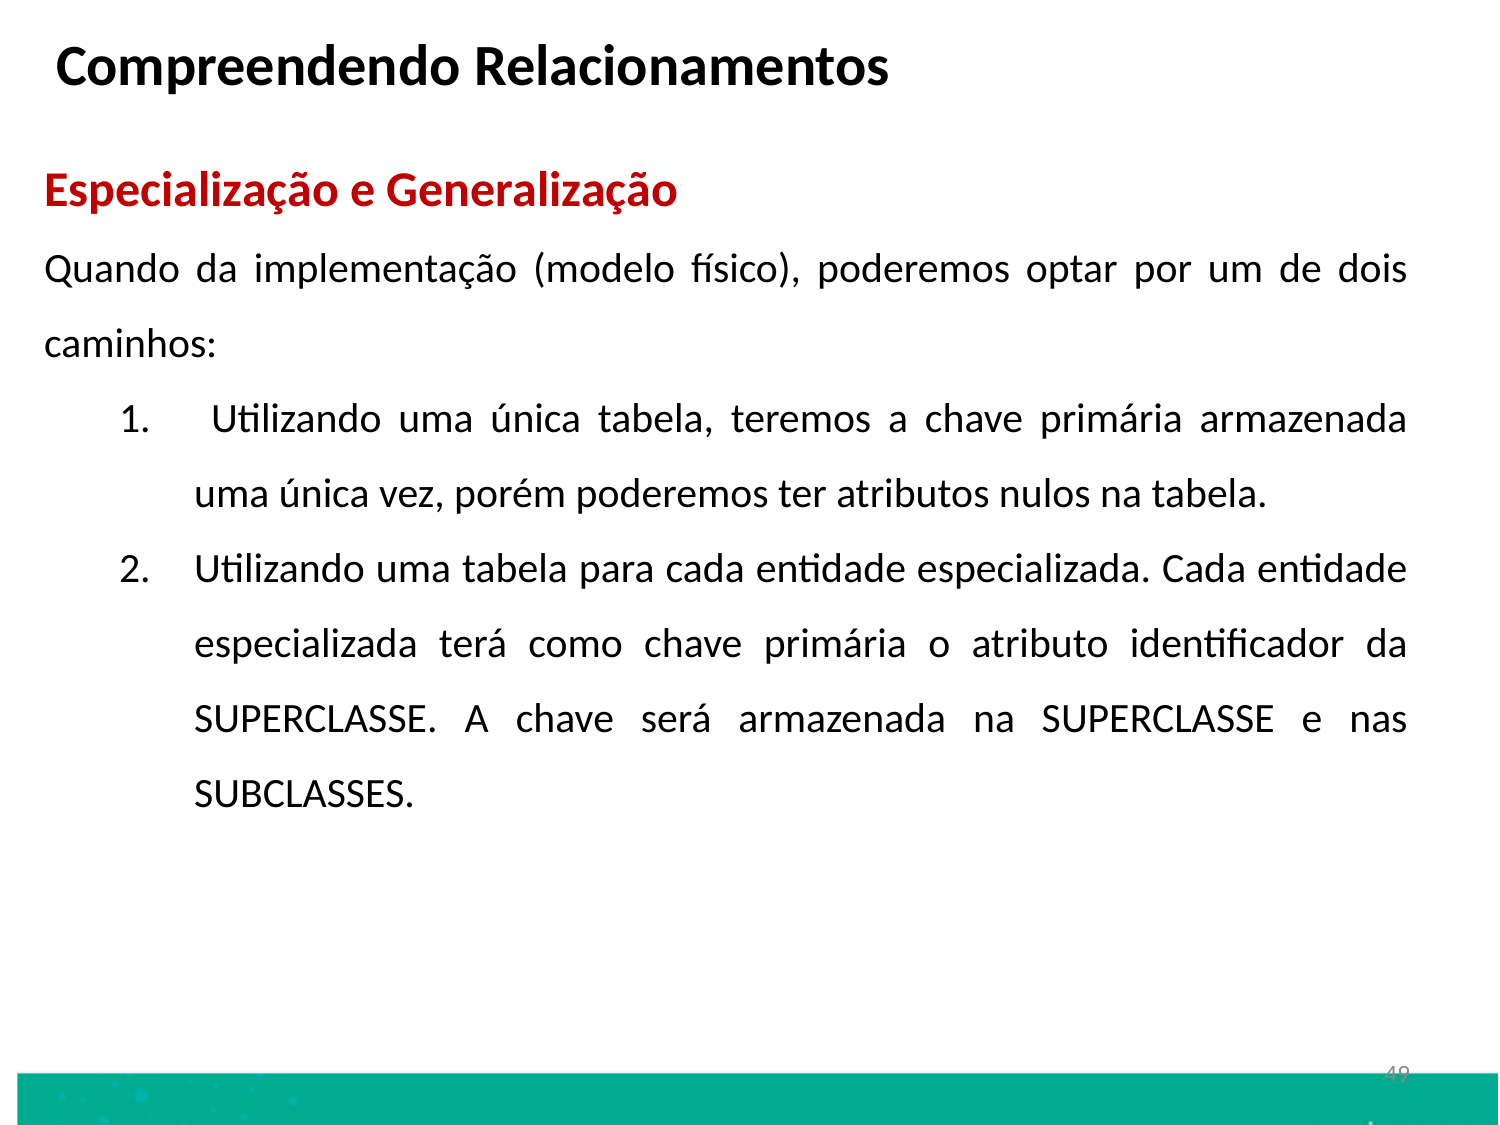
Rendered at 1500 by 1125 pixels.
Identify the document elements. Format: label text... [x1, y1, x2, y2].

picture [2, 0, 1498, 1125]
text_box Compreendendo Relacionamentos [41, 22, 1392, 102]
slide_number 49 [1074, 1042, 1425, 1103]
text_box Especialização e Generalização Quando da implementação (modelo físico), poderemos optar por um de dois caminhos: Utilizando uma única tabela, teremos a chave primária armazenada uma única vez, porém poderemos ter atributos nulos na tabela. Utilizando uma tabela para cada entidade especializada. Cada entidade especializada terá como chave primária o atributo identificador da SUPERCLASSE. A chave será armazenada na SUPERCLASSE e nas SUBCLASSES. [29, 148, 1424, 824]
